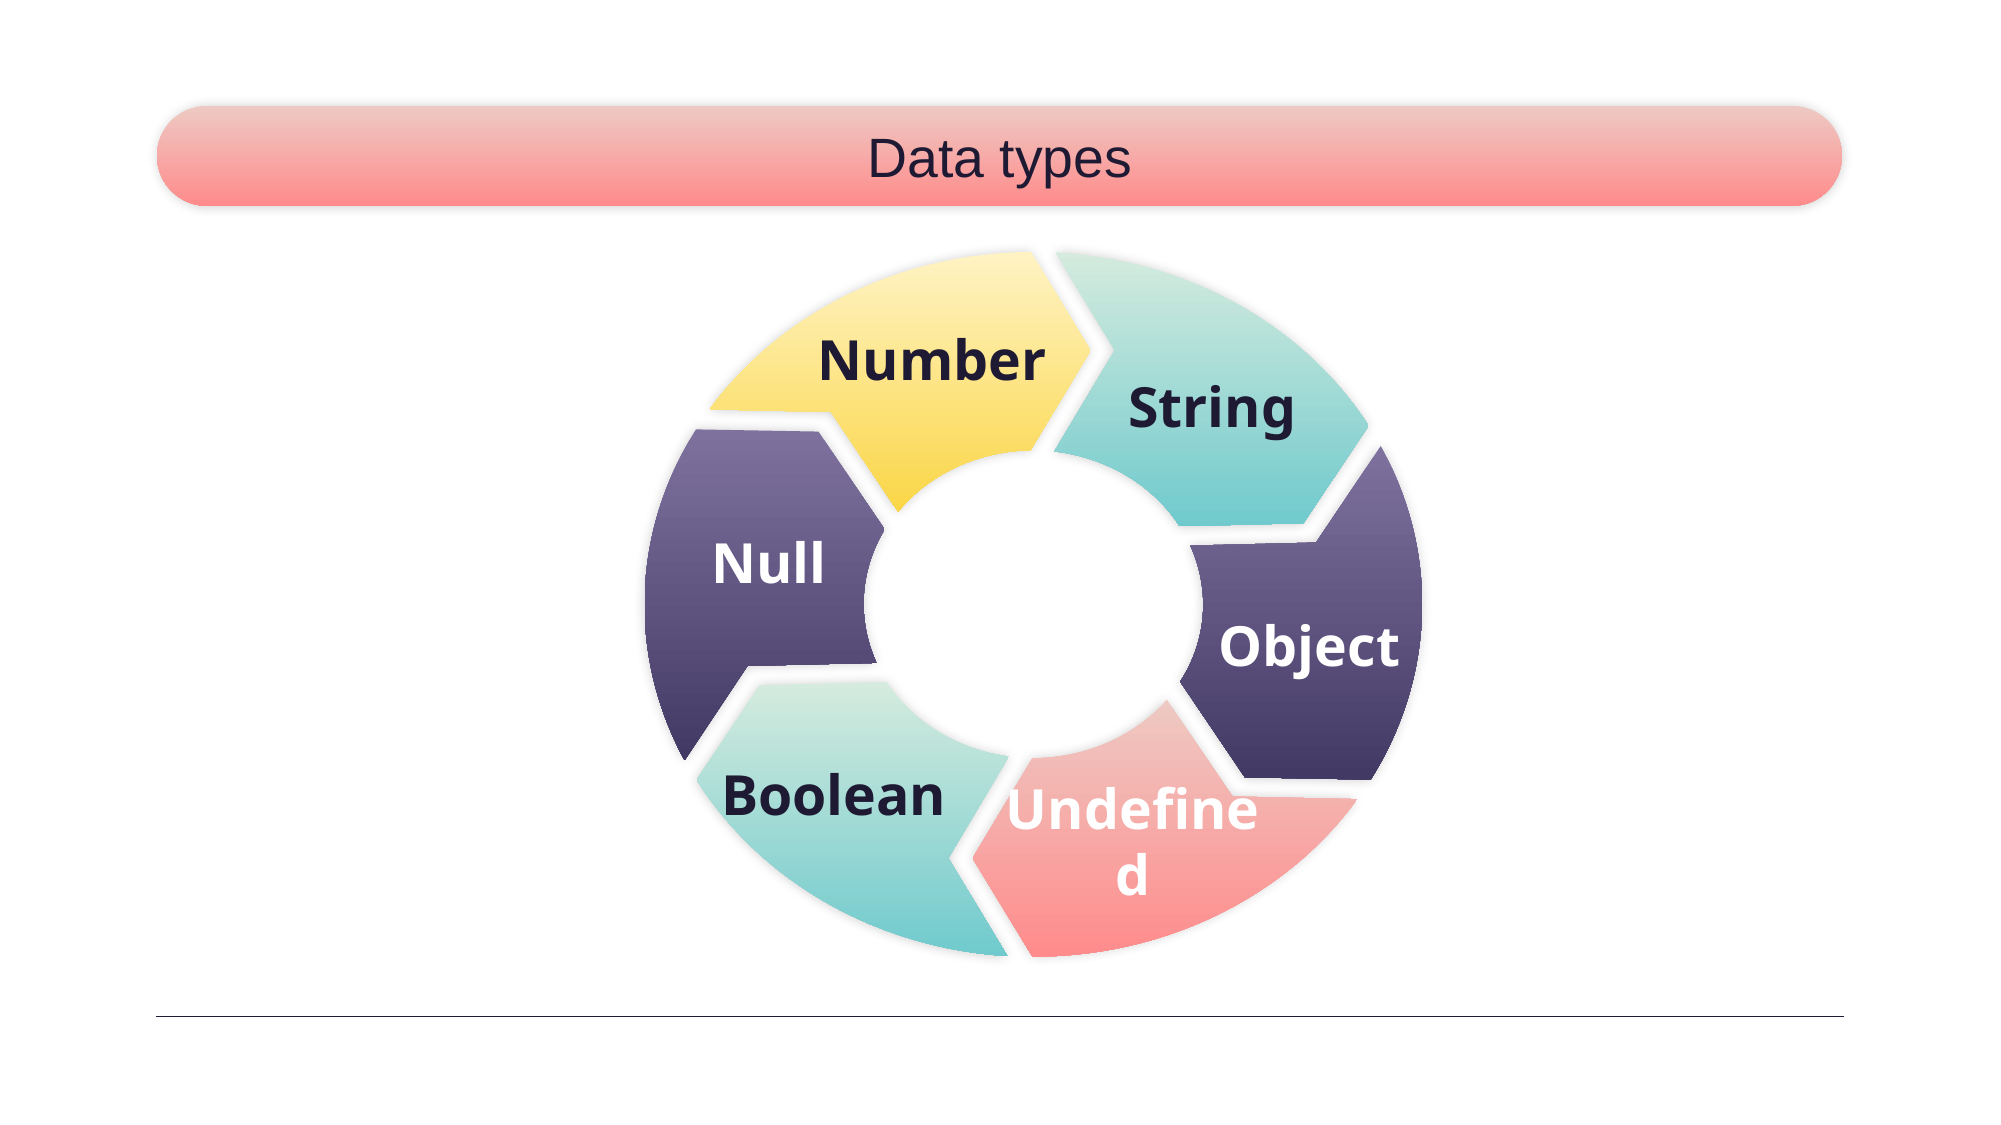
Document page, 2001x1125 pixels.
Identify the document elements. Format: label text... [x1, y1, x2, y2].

title Data types [494, 105, 1506, 206]
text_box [594, 251, 1485, 957]
